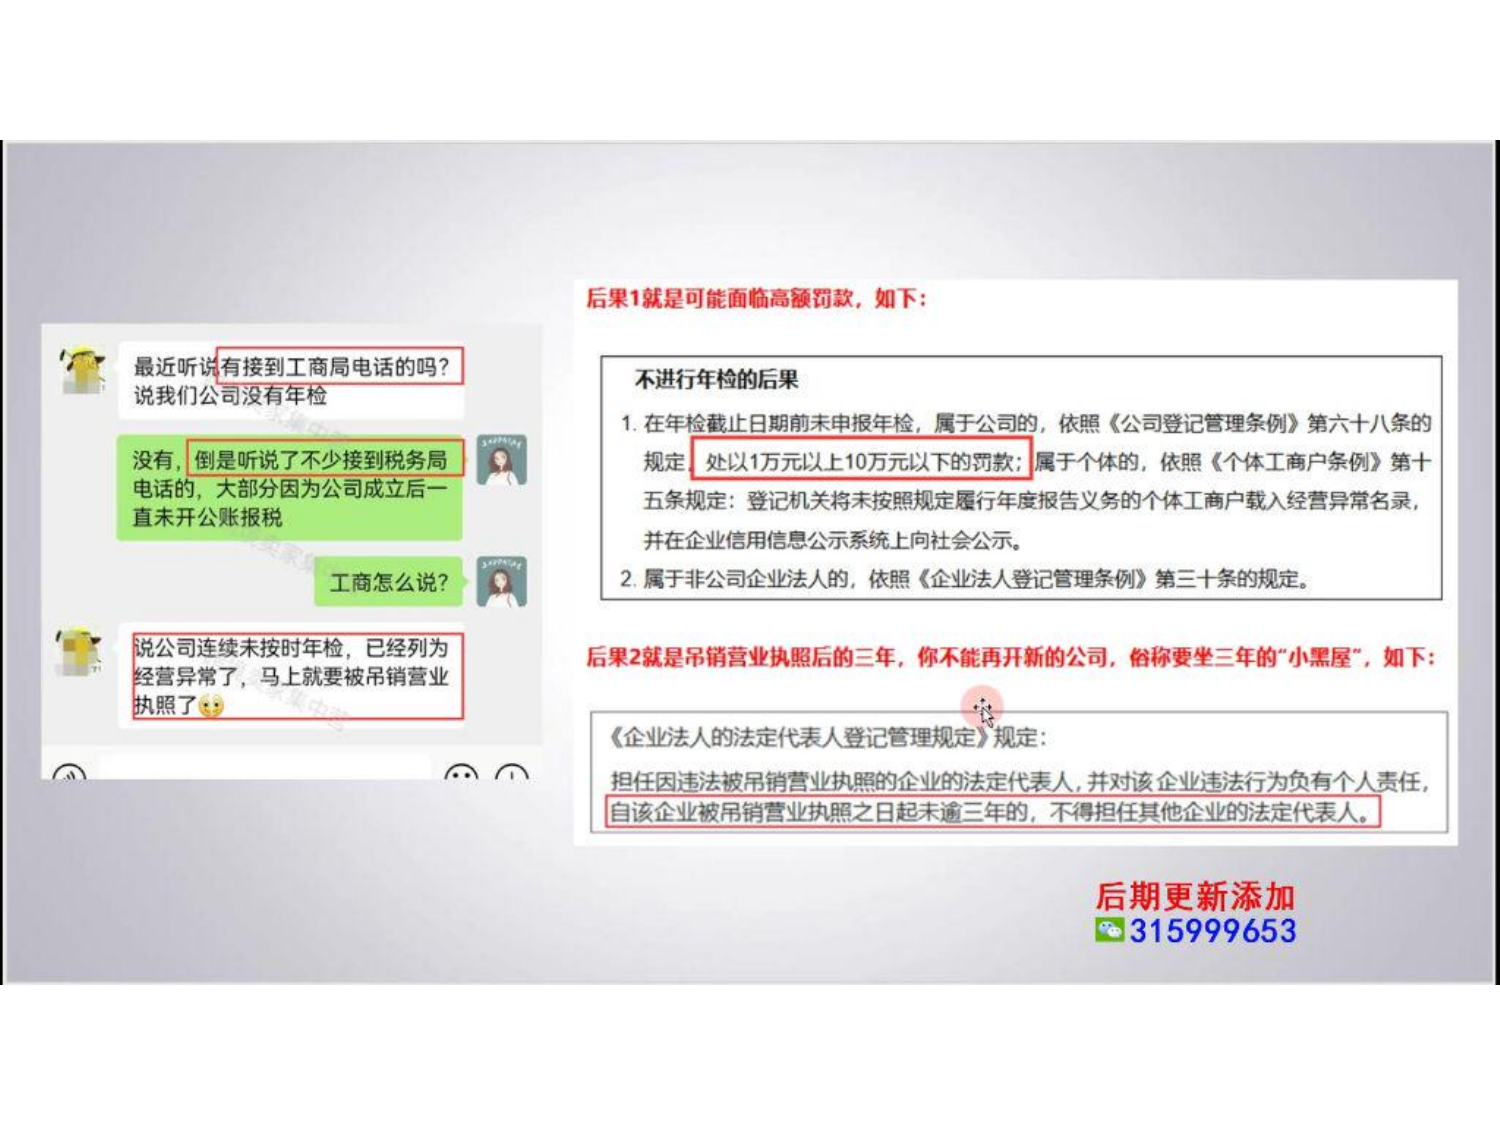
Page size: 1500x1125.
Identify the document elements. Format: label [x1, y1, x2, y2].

picture [0, 140, 1500, 985]
